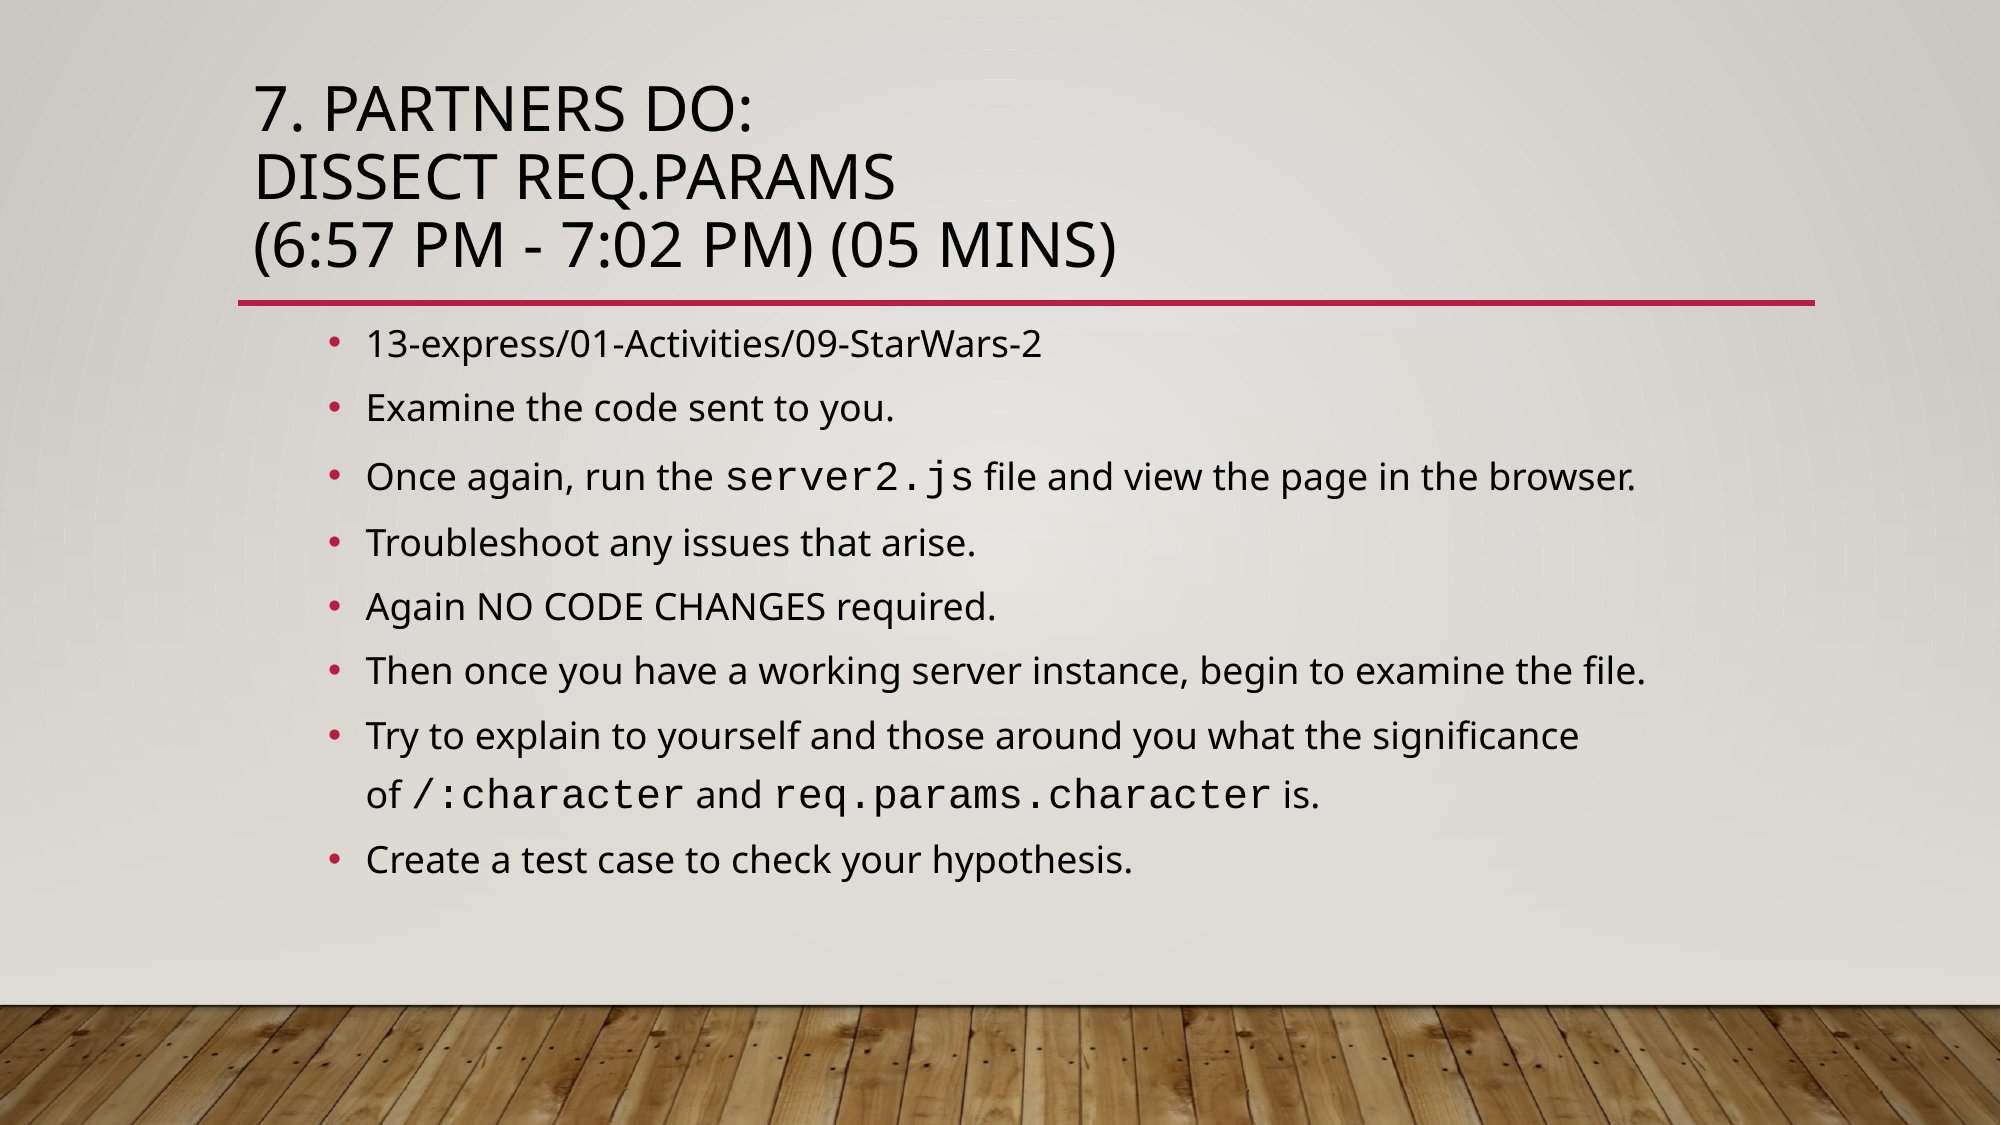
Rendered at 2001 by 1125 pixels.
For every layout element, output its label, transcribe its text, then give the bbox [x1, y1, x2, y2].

list 13-express/01-Activities/09-StarWars-2 Examine the code sent to you. Once again, run the server2.js file and view the page in the browser. Troubleshoot any issues that arise. Again NO CODE CHANGES required. Then once you have a working server instance, begin to examine the file. Try to explain to yourself and those around you what the significance of /:character and req.params.character is. Create a test case to check your hypothesis. [238, 303, 1814, 982]
title 7. Partners Do: Dissect req.params (6:57 PM - 7:02 PM) (05 mins) [238, 70, 1814, 291]
picture [0, 1005, 2000, 1125]
